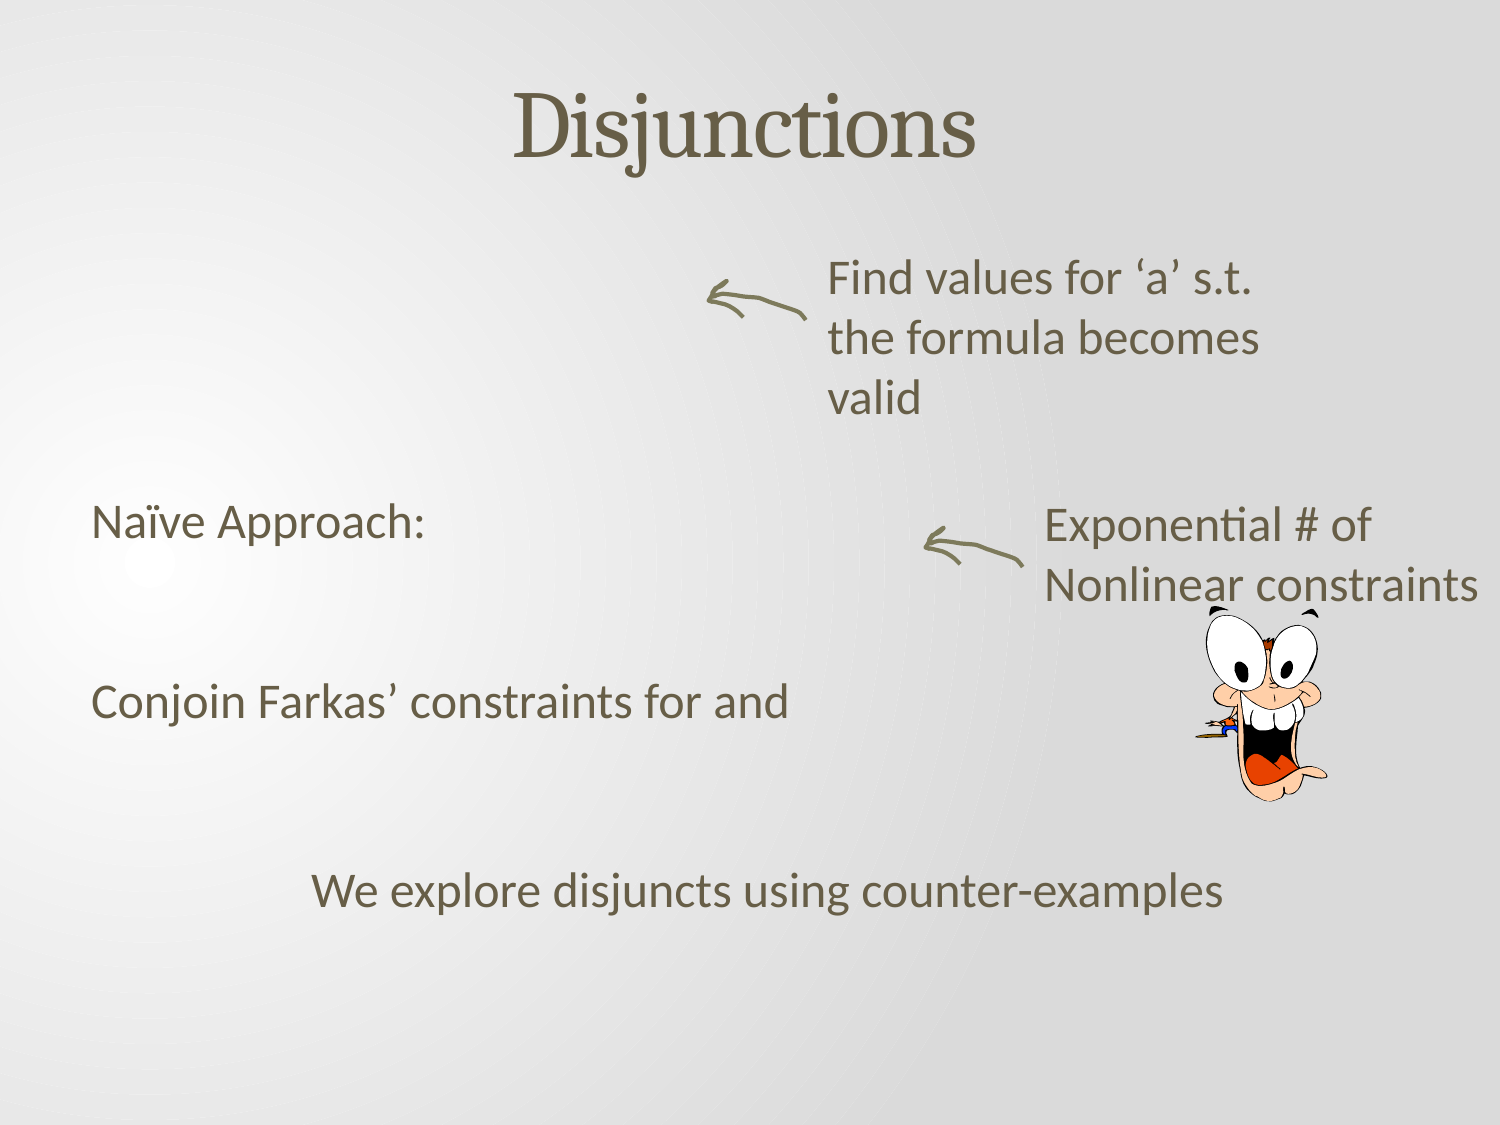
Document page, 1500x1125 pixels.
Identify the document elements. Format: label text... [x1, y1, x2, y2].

text_box [923, 525, 1025, 569]
picture [1194, 604, 1329, 803]
text_box We explore disjuncts using counter-examples [296, 850, 1289, 925]
text_box Exponential # of Nonlinear constraints [1029, 484, 1500, 740]
text_box [706, 279, 808, 322]
text_box Find values for ‘a’ s.t. the formula becomes valid [812, 237, 1331, 433]
title Disjunctions [76, 24, 1413, 213]
